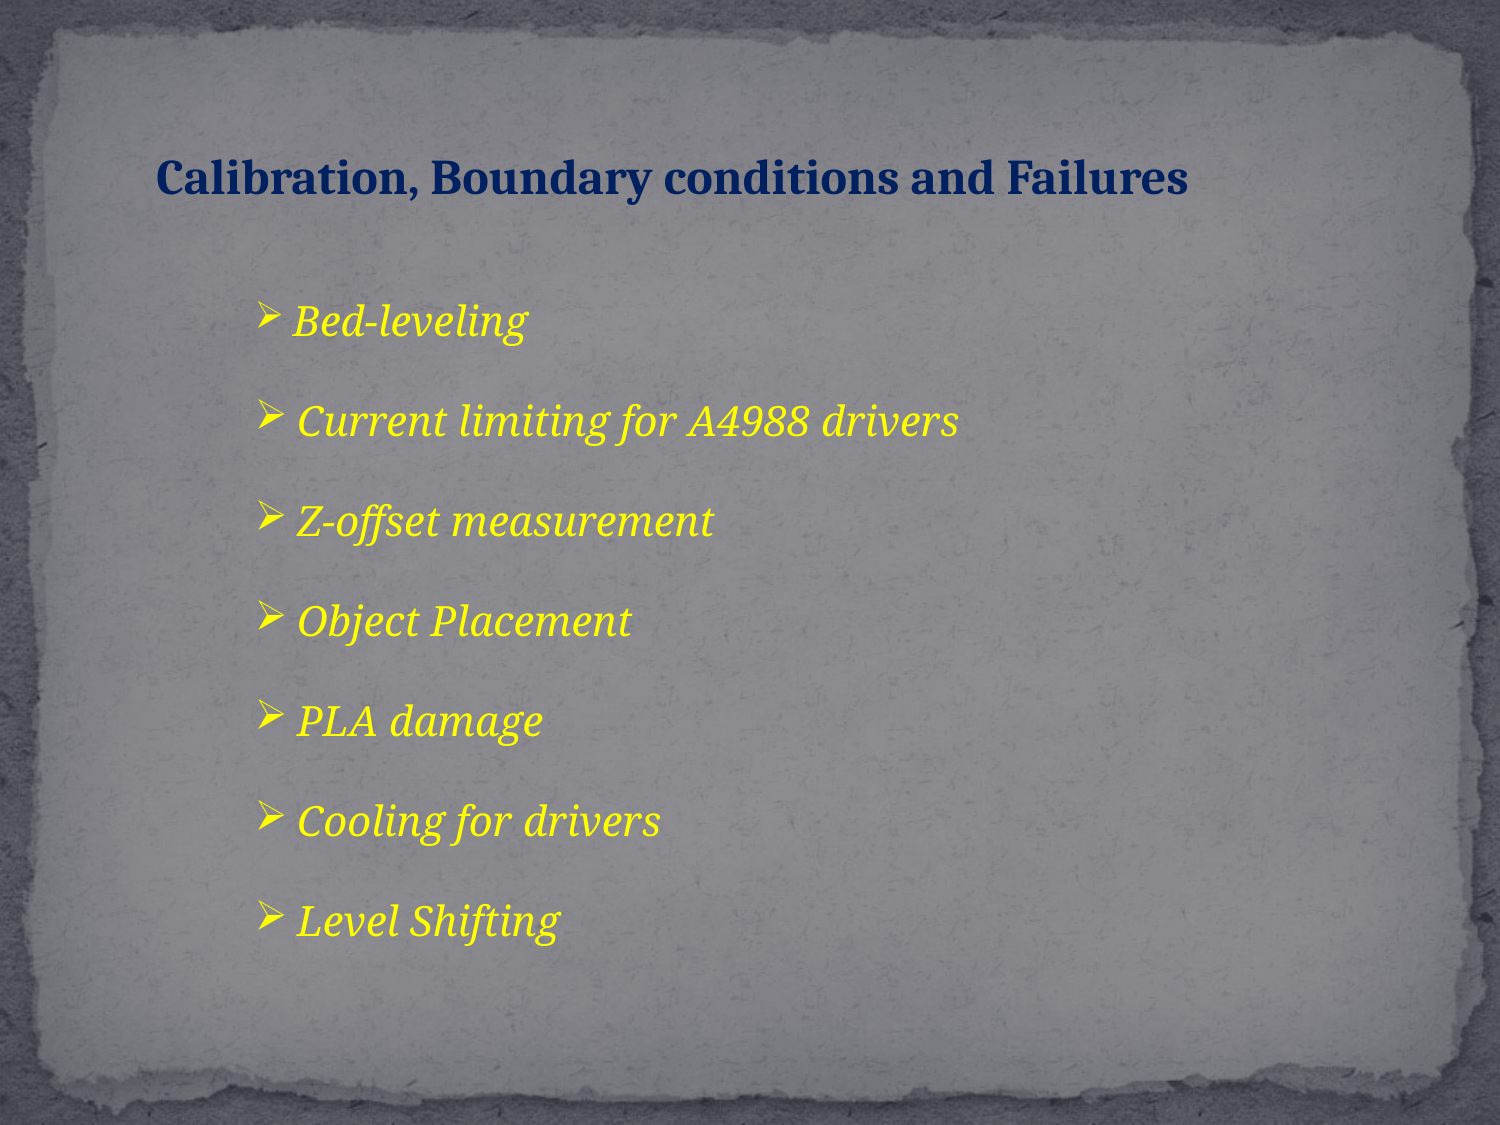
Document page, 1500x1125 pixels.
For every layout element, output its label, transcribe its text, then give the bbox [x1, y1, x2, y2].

text_box Calibration, Boundary conditions and Failures [141, 137, 1205, 213]
text_box Bed-leveling Current limiting for A4988 drivers Z-offset measurement Object Placement PLA damage Cooling for drivers Level Shifting [239, 287, 975, 953]
